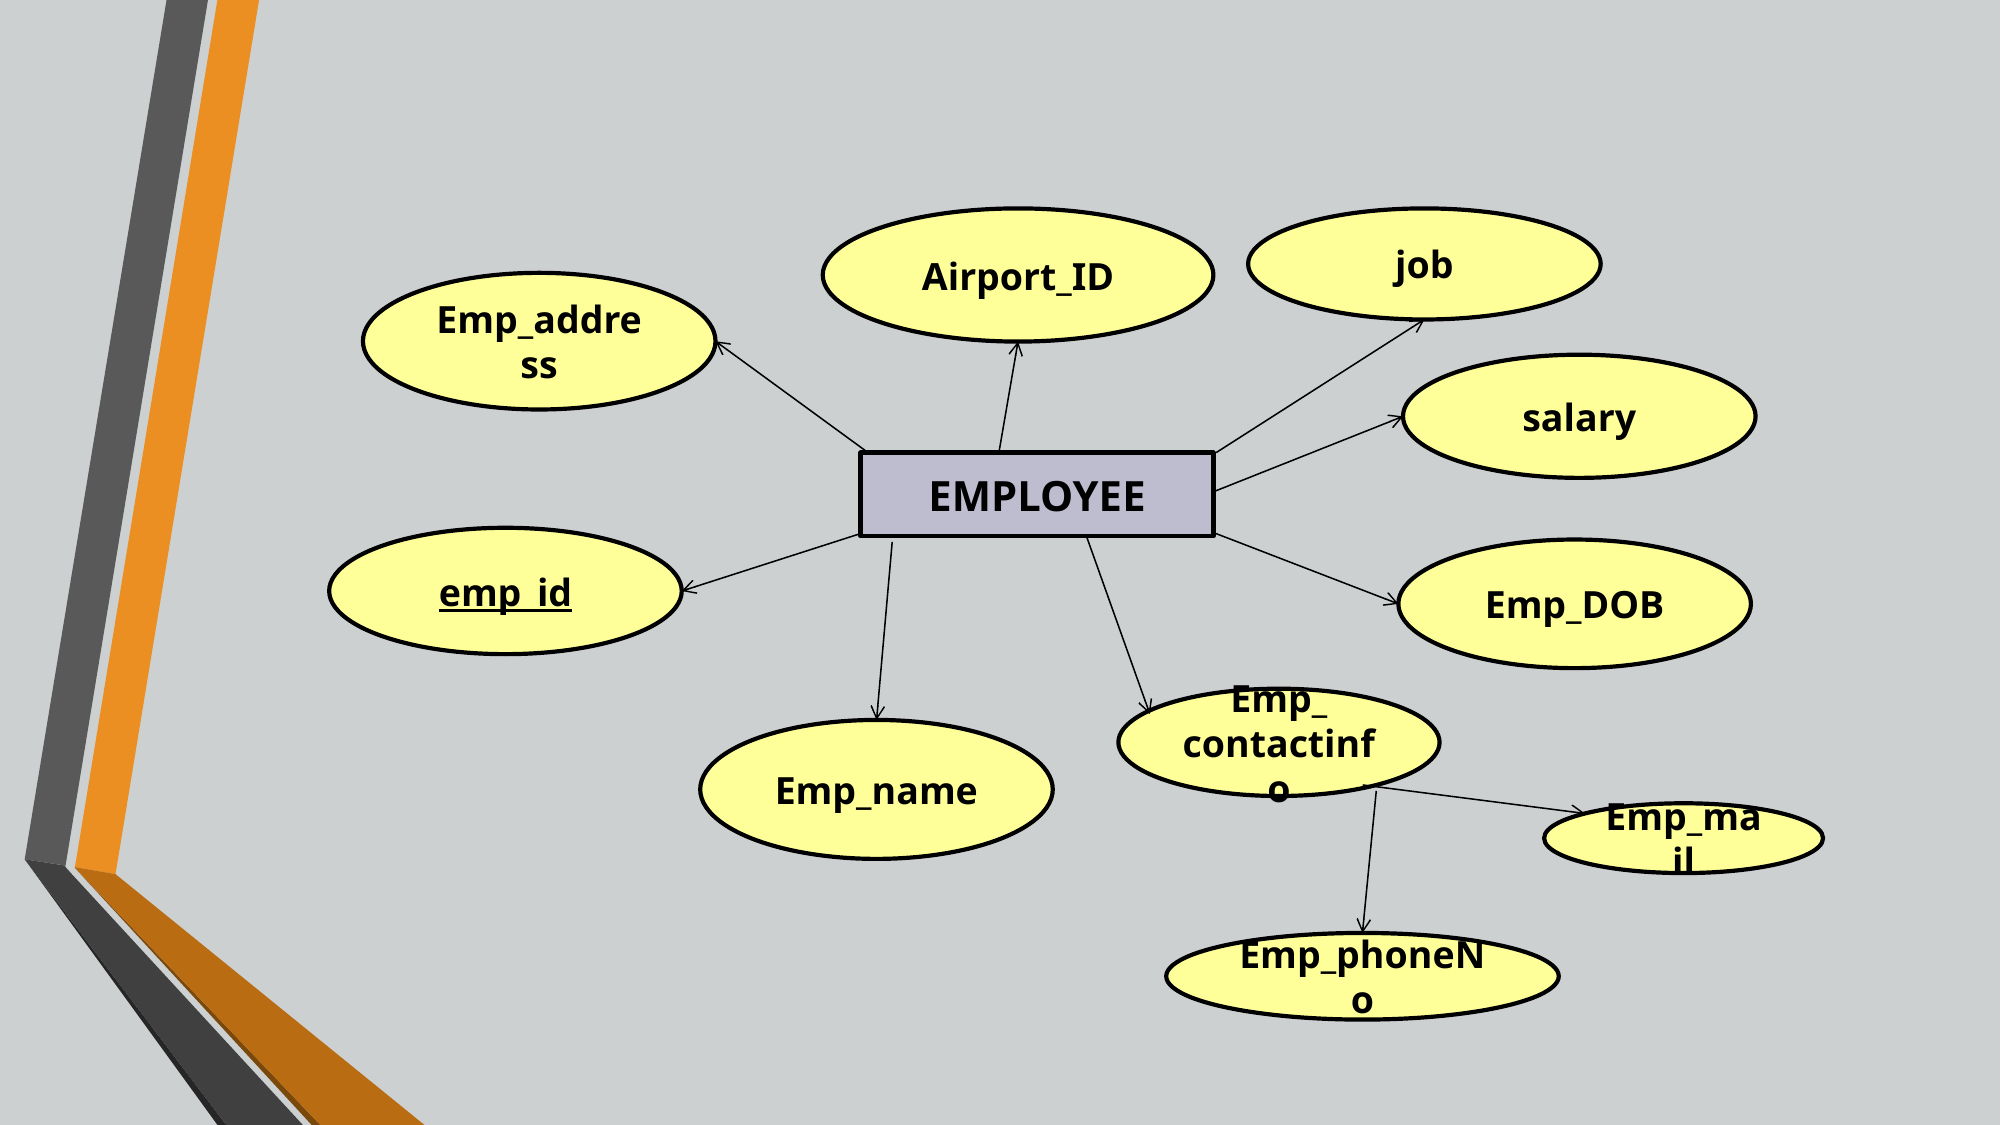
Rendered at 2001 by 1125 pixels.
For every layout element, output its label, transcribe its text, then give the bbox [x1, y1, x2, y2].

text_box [998, 341, 1019, 452]
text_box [681, 533, 861, 592]
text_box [715, 340, 871, 455]
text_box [1086, 537, 1151, 715]
text_box emp_id [327, 525, 683, 657]
text_box EMPLOYEE [859, 451, 1215, 538]
text_box salary [1430, 352, 1758, 480]
text_box Airport_ID [820, 206, 1216, 344]
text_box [1213, 416, 1404, 492]
text_box Emp_address [360, 270, 718, 412]
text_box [1362, 821, 1377, 934]
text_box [876, 541, 893, 721]
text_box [1215, 319, 1425, 453]
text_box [1362, 784, 1586, 814]
text_box Emp_phoneNo [1164, 930, 1561, 1022]
text_box Emp_name [698, 717, 1055, 861]
text_box Emp_mail [1542, 801, 1826, 876]
text_box job [1246, 206, 1603, 322]
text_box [1215, 533, 1399, 605]
text_box Emp_DOB [1397, 537, 1754, 671]
text_box Emp_ contactinfo [1116, 686, 1442, 799]
